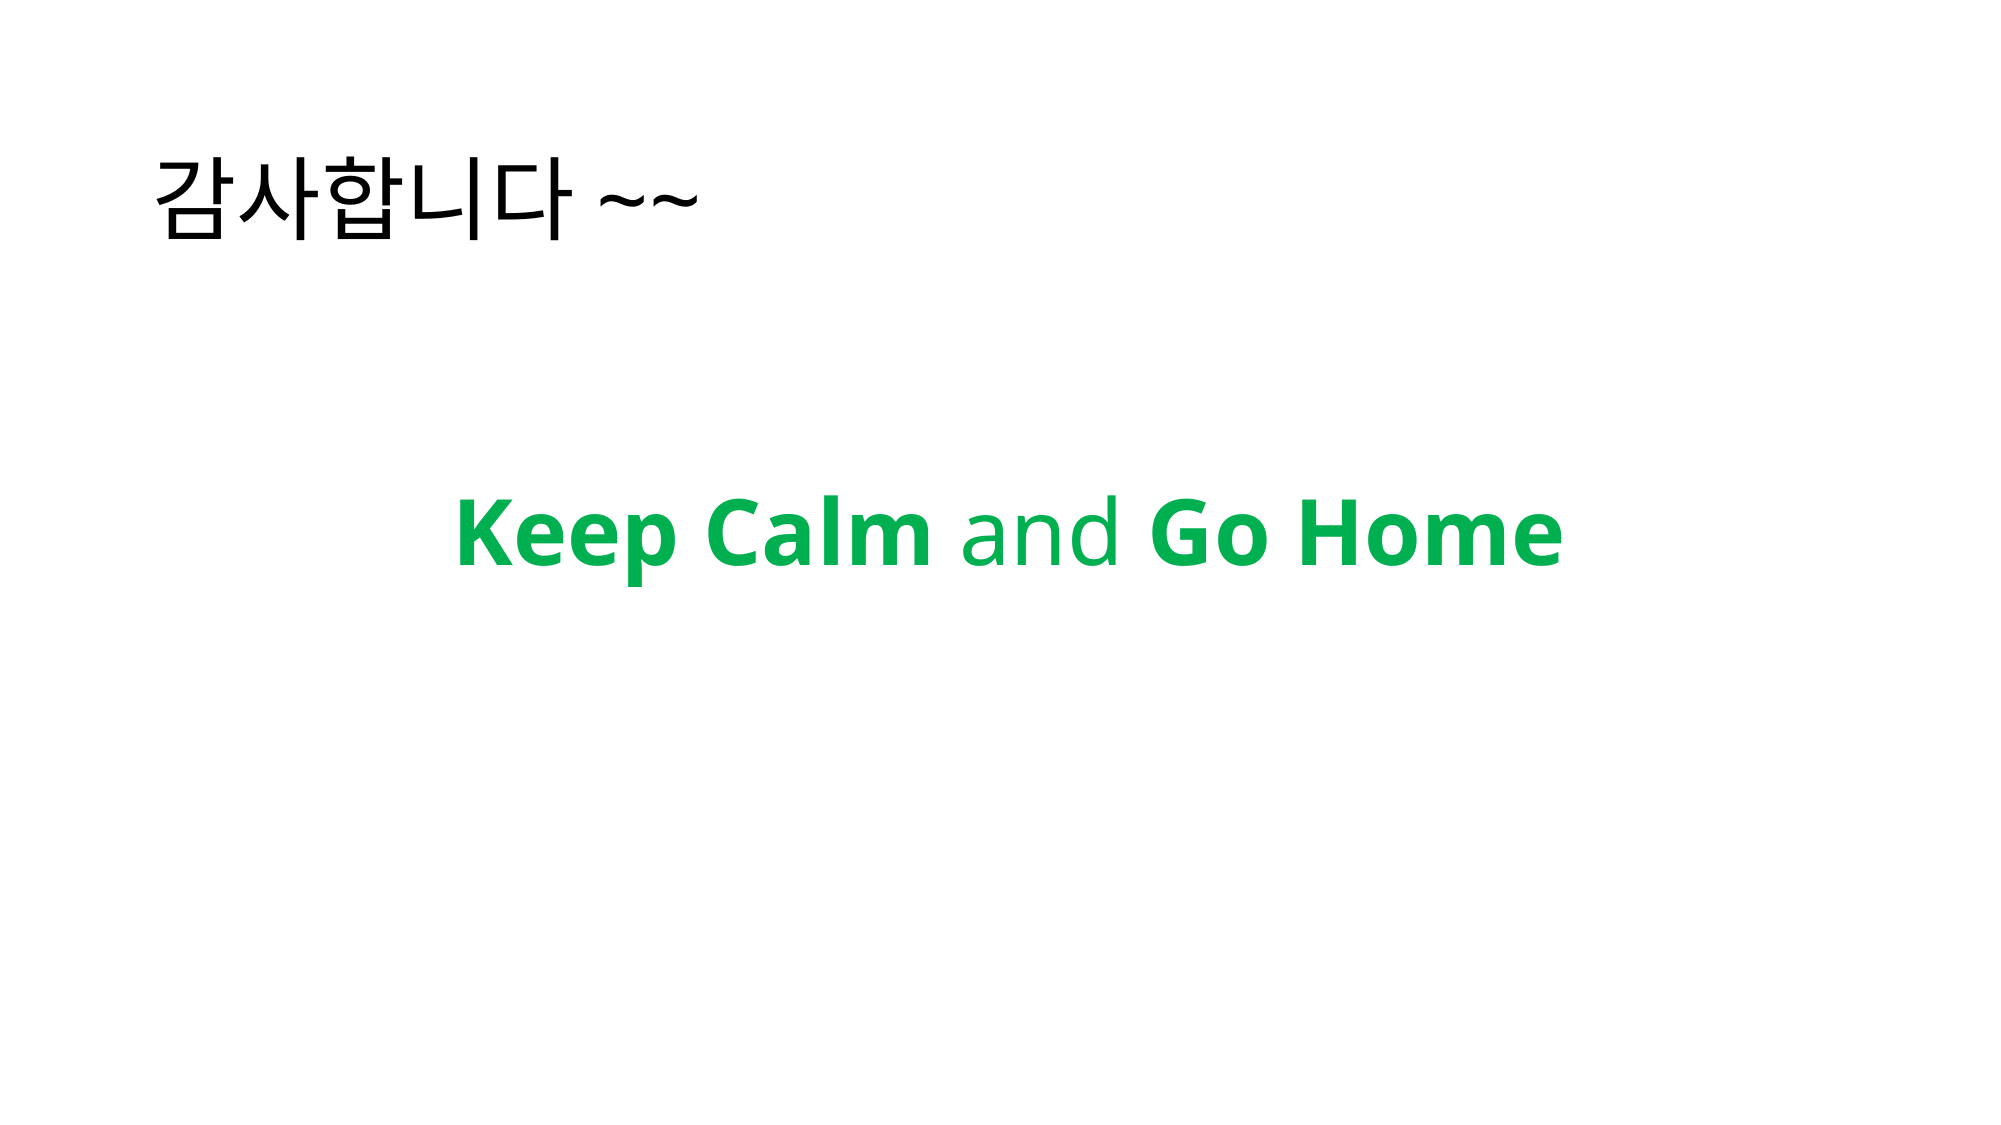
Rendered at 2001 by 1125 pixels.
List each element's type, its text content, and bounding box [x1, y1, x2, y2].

title 감사합니다~~ [137, 59, 1863, 392]
text_box Keep Calm and Go Home [137, 392, 1863, 790]
